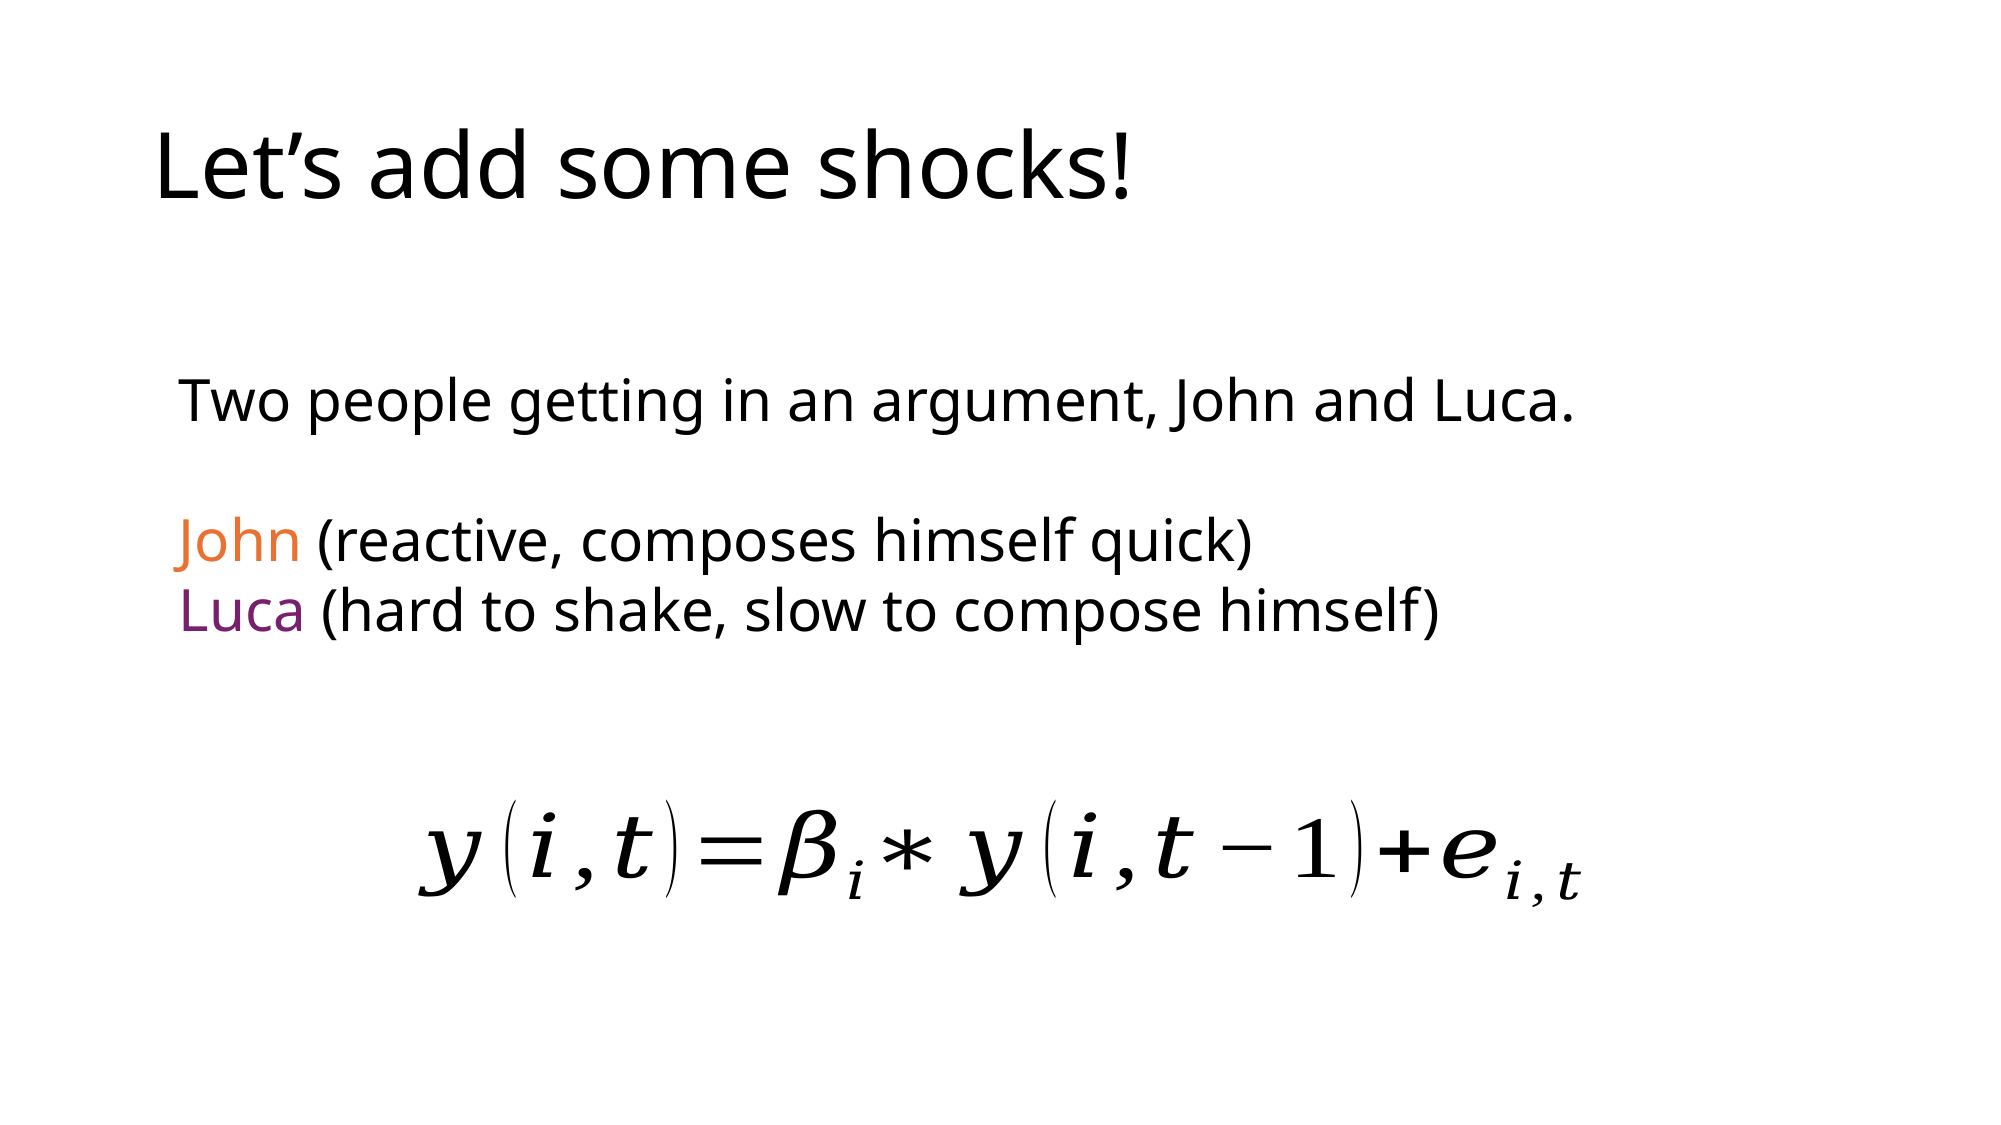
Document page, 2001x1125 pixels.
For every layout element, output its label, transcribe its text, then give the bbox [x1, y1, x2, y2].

text_box Two people getting in an argument, John and Luca. John (reactive, composes himself quick) Luca (hard to shake, slow to compose himself) [164, 355, 1799, 790]
title Let’s add some shocks! [137, 59, 1863, 278]
